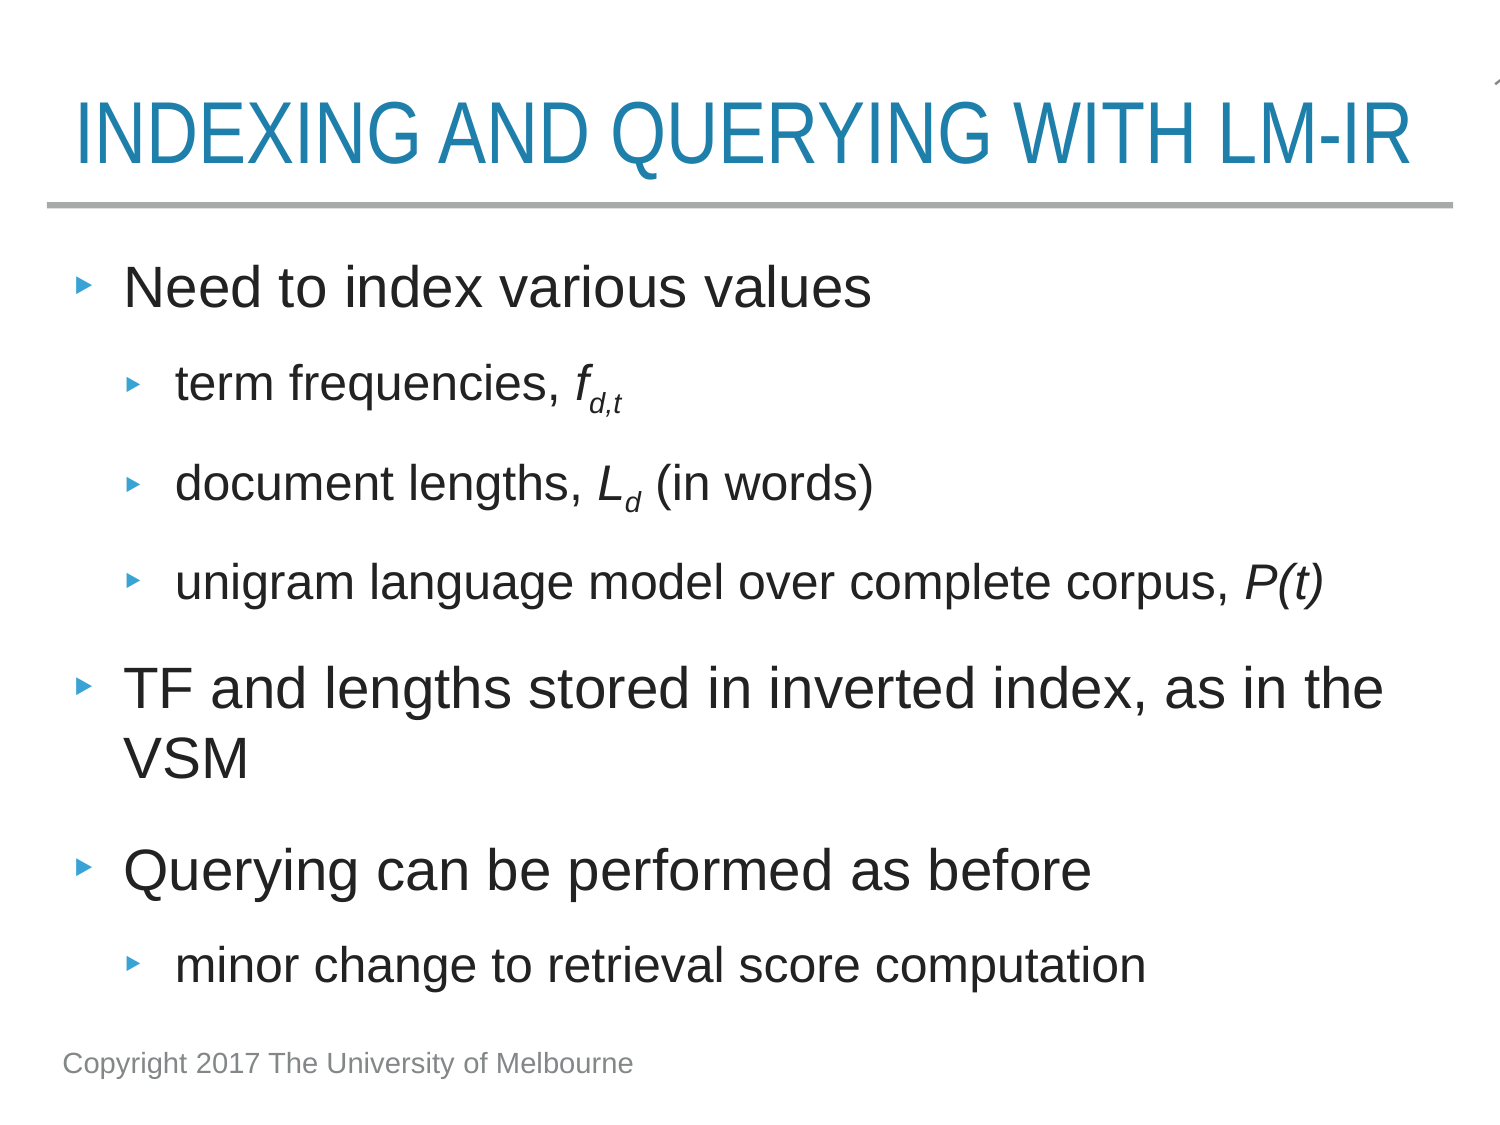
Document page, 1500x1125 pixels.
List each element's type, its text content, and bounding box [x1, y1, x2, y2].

list Need to index various values term frequencies, fd,t document lengths, Ld (in words) unigram language model over complete corpus, P(t) TF and lengths stored in inverted index, as in the VSM Querying can be performed as before minor change to retrieval score computation [63, 240, 1471, 1067]
title indexing and querying with LM-IR [65, 0, 1474, 190]
